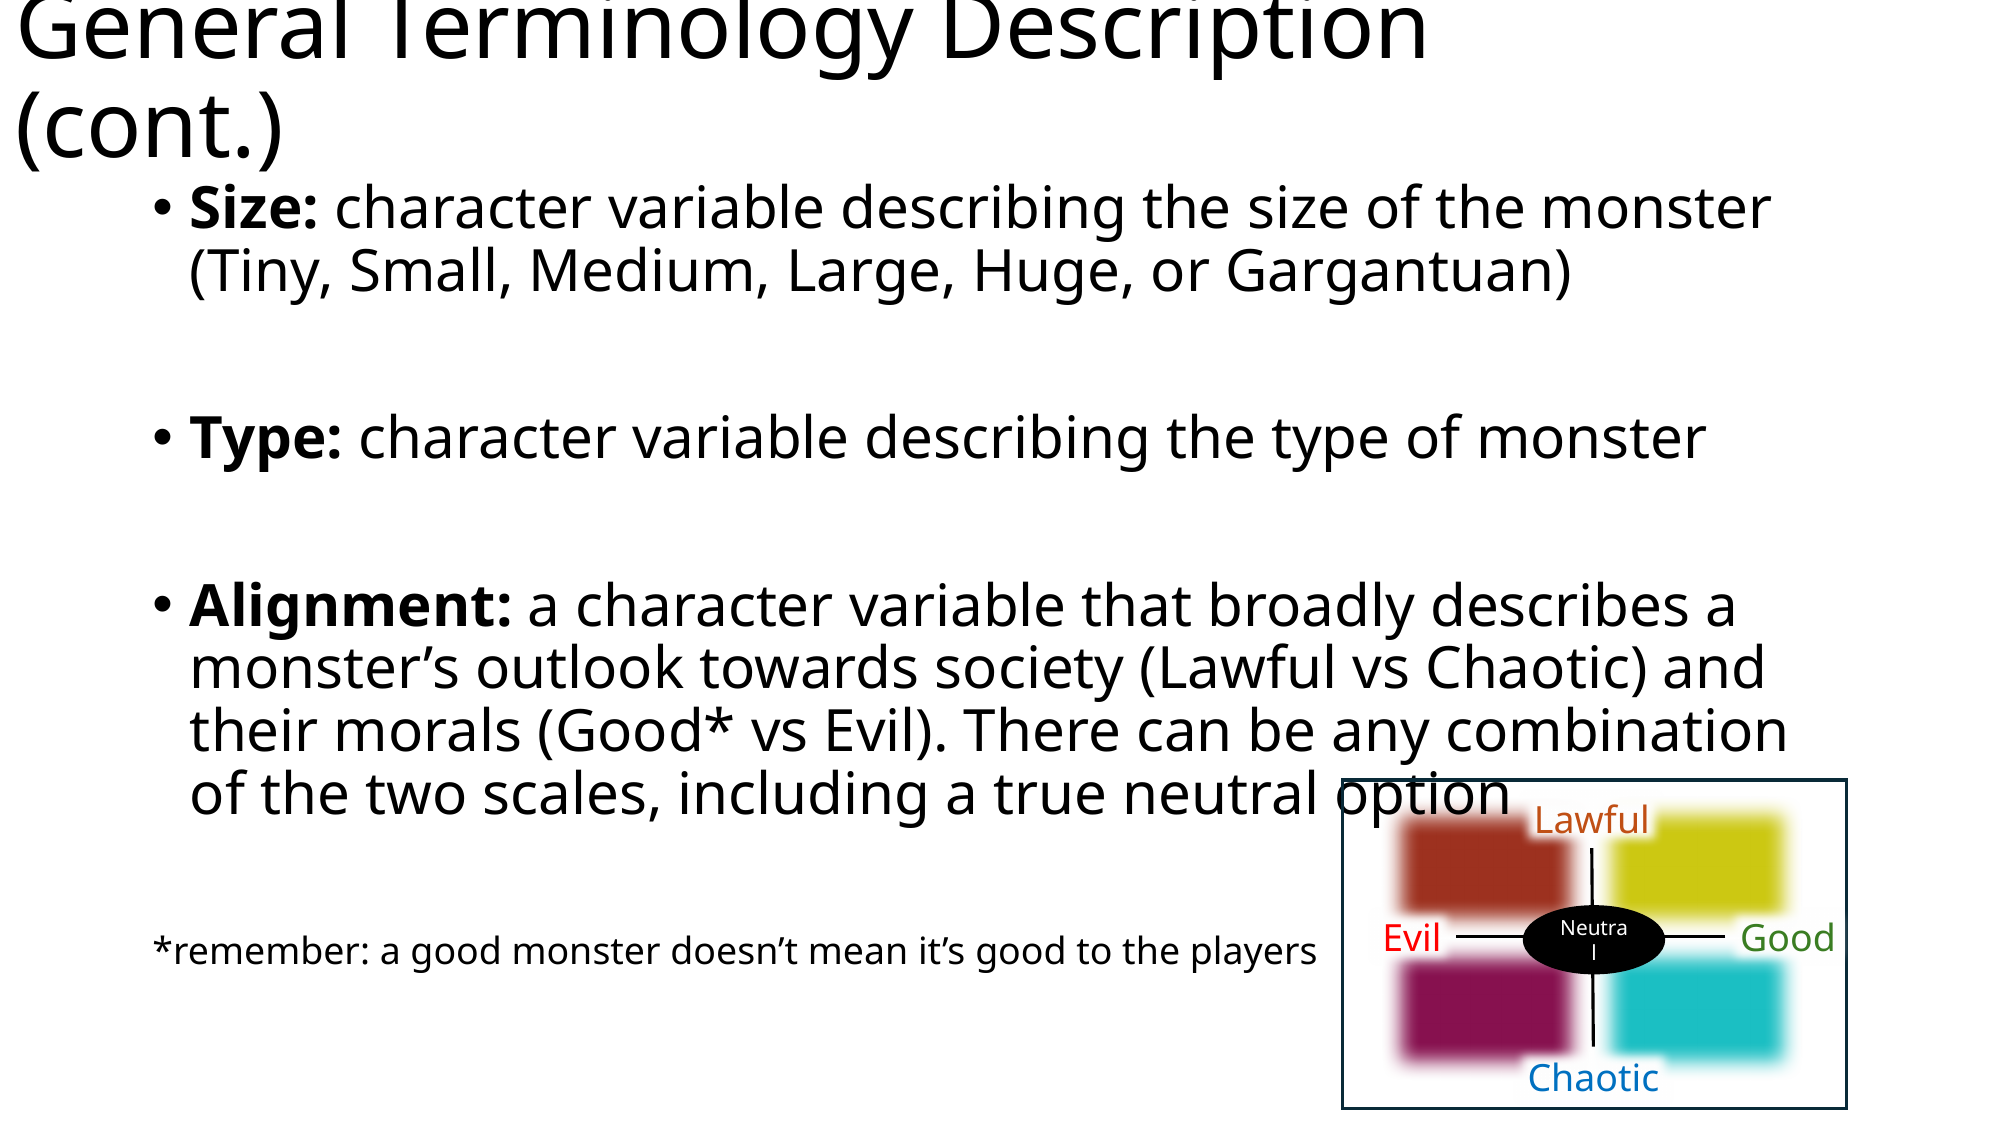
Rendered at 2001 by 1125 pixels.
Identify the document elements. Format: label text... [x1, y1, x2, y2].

list Size: character variable describing the size of the monster (Tiny, Small, Medium, Large, Huge, or Gargantuan) Type: character variable describing the type of monster Alignment: a character variable that broadly describes a monster’s outlook towards society (Lawful vs Chaotic) and their morals (Good* vs Evil). There can be any combination of the two scales, including a true neutral option *remember: a good monster doesn’t mean it’s good to the players [137, 170, 1863, 1020]
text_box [1342, 779, 1849, 1109]
title General Terminology Description (cont.) [0, 16, 1725, 141]
